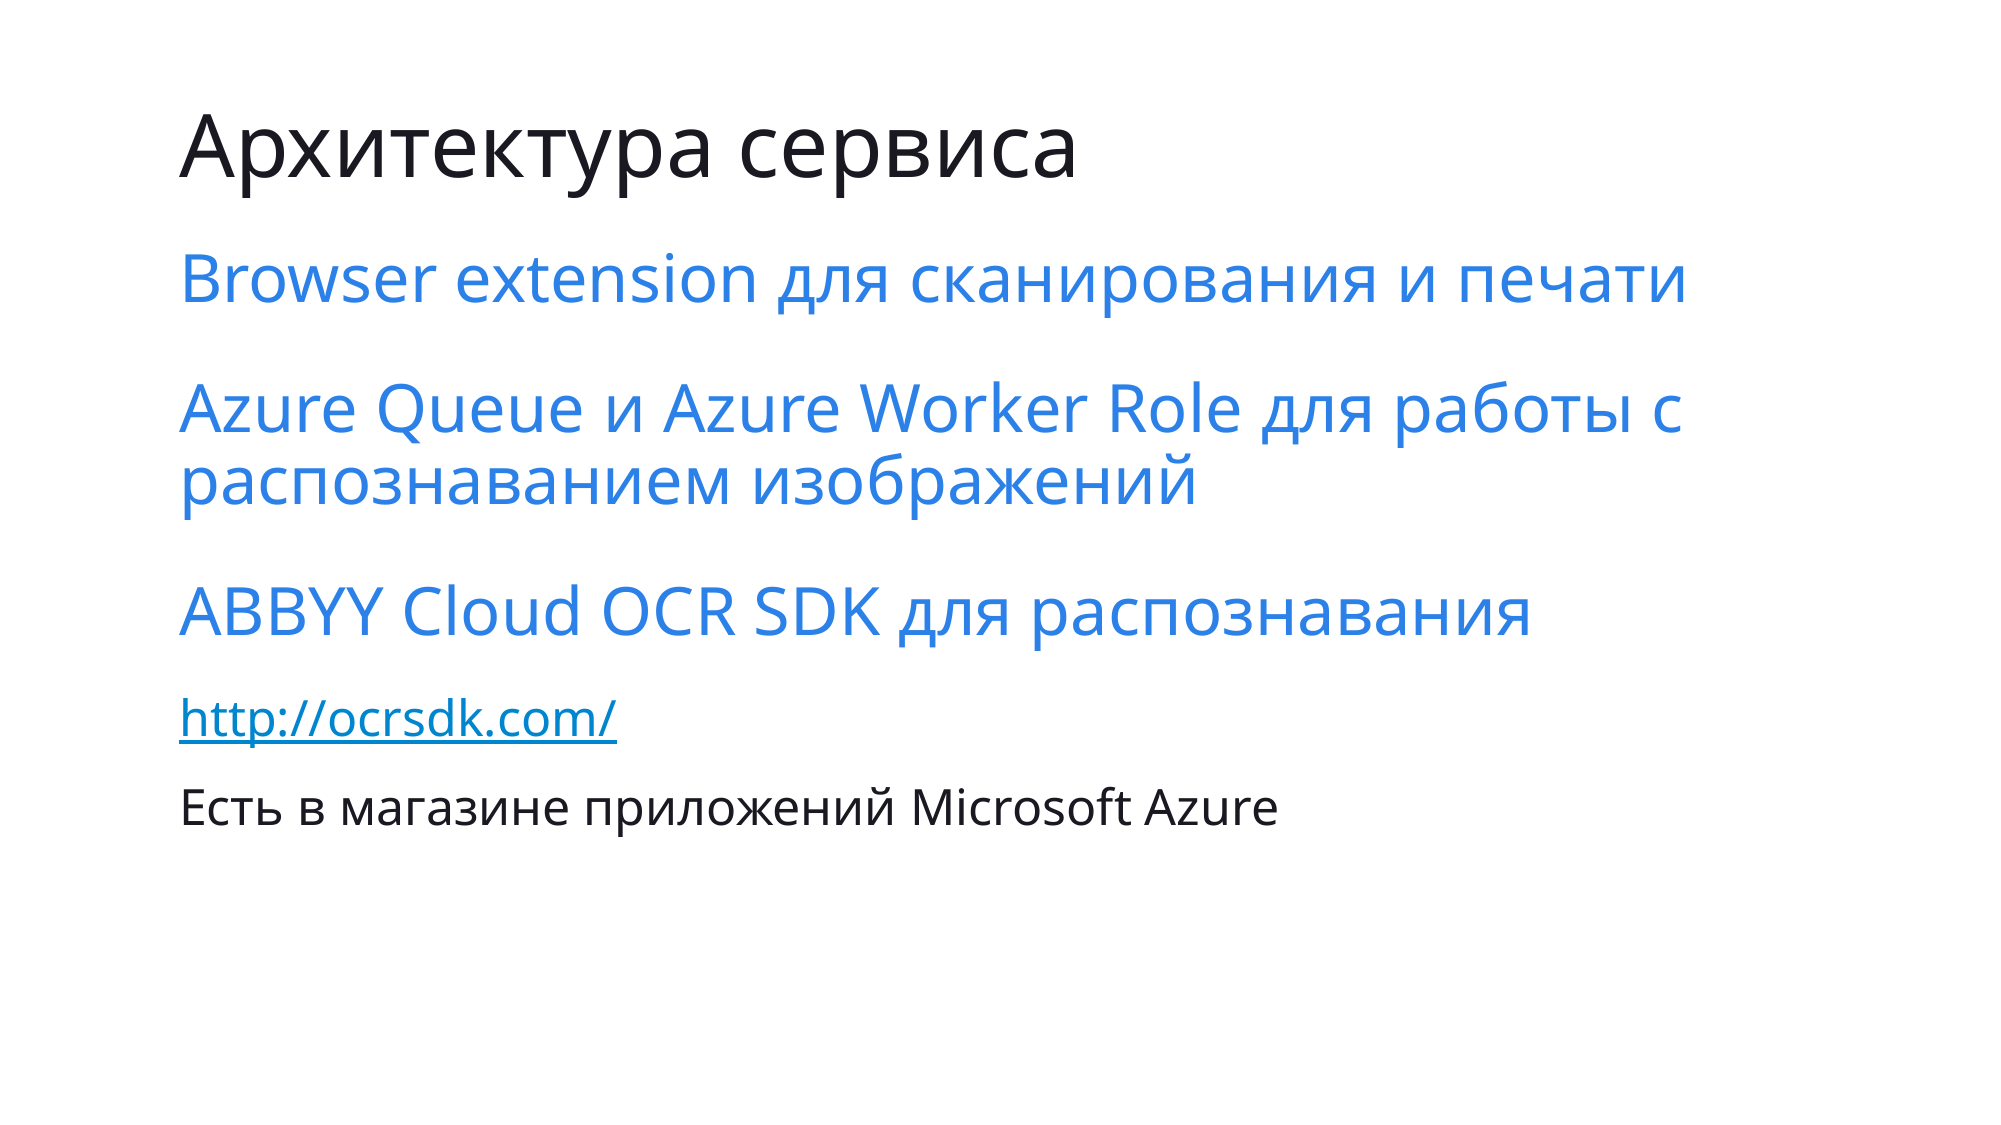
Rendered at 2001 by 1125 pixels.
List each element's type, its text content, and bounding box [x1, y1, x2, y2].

title Архитектура сервиса [173, 90, 1863, 209]
list Browser extension для сканирования и печати Azure Queue и Azure Worker Role для работы с распознаванием изображений ABBYY Cloud OCR SDK для распознавания http://ocrsdk.com/ Есть в магазине приложений Microsoft Azure [173, 237, 1863, 1035]
